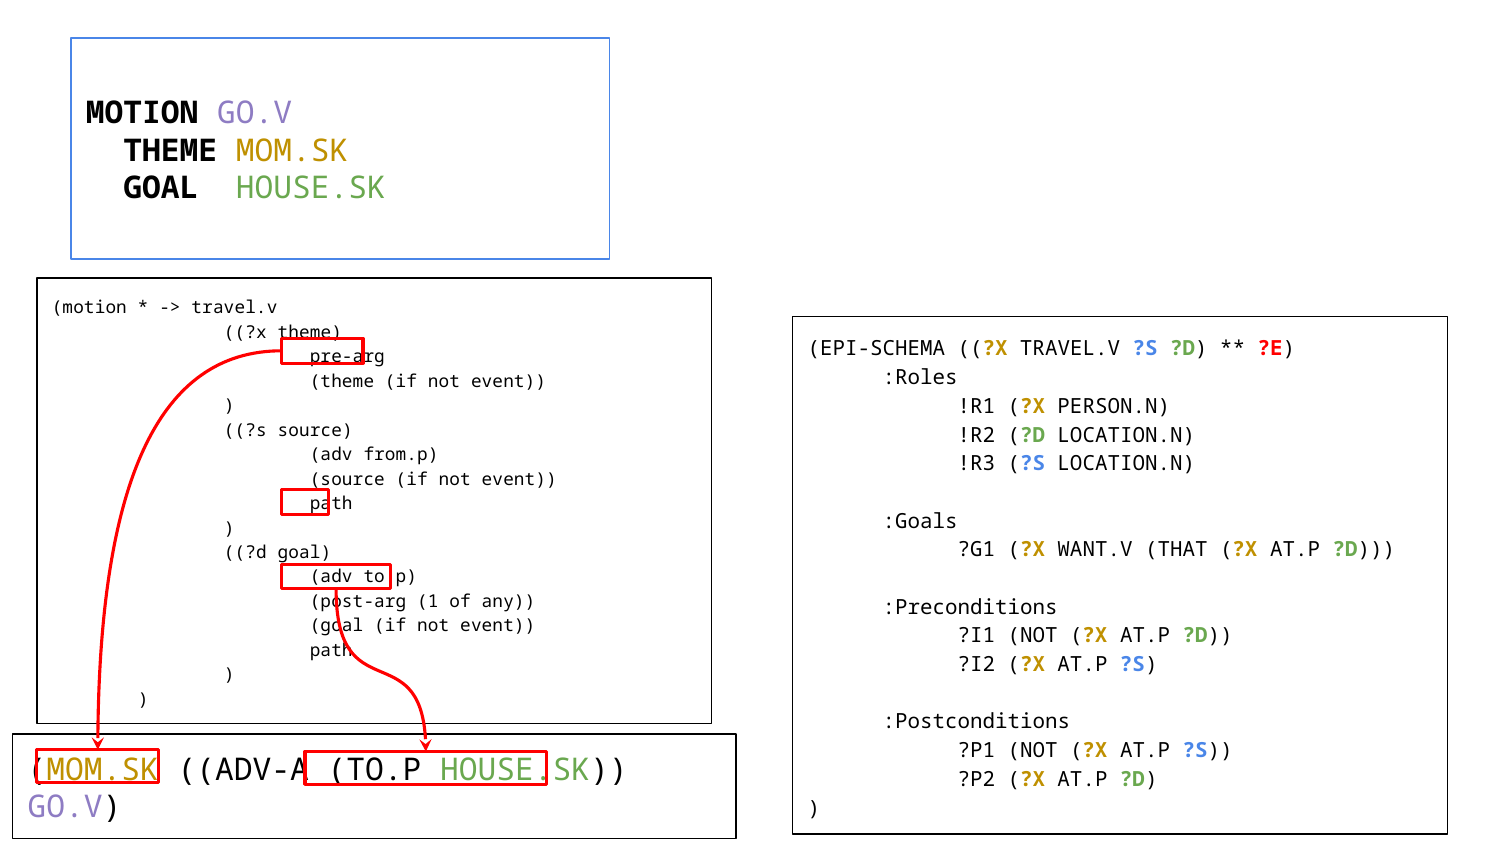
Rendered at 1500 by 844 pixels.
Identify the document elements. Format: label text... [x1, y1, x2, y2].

text_box [286, 489, 329, 515]
text_box [281, 338, 363, 364]
text_box MOTION GO.V THEME MOM.SK GOAL HOUSE.SK [70, 38, 610, 260]
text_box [97, 350, 282, 750]
text_box [36, 749, 159, 783]
text_box (MOM.SK ((ADV-A (TO.P HOUSE.SK)) GO.V) [12, 733, 736, 839]
text_box [286, 564, 391, 589]
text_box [299, 625, 463, 716]
text_box [304, 751, 547, 785]
text_box (EPI-SCHEMA ((?X TRAVEL.V ?S ?D) ** ?E) :Roles !R1 (?X PERSON.N) !R2 (?D LOCATION.N) !R3 (?S LOCATION.N) :Goals ?G1 (?X WANT.V (THAT (?X AT.P ?D))) :Preconditions ?I1 (NOT (?X AT.P ?D)) ?I2 (?X AT.P ?S) :Postconditions ?P1 (NOT (?X AT.P ?S)) ?P2 (?X AT.P ?D) ) [792, 316, 1448, 835]
text_box (motion * -> travel.v ((?x theme) pre-arg (theme (if not event)) ) ((?s source) (adv from.p) (source (if not event)) path ) ((?d goal) (adv to.p) (post-arg (1 of any)) (goal (if not event)) path ) ) [36, 278, 712, 724]
